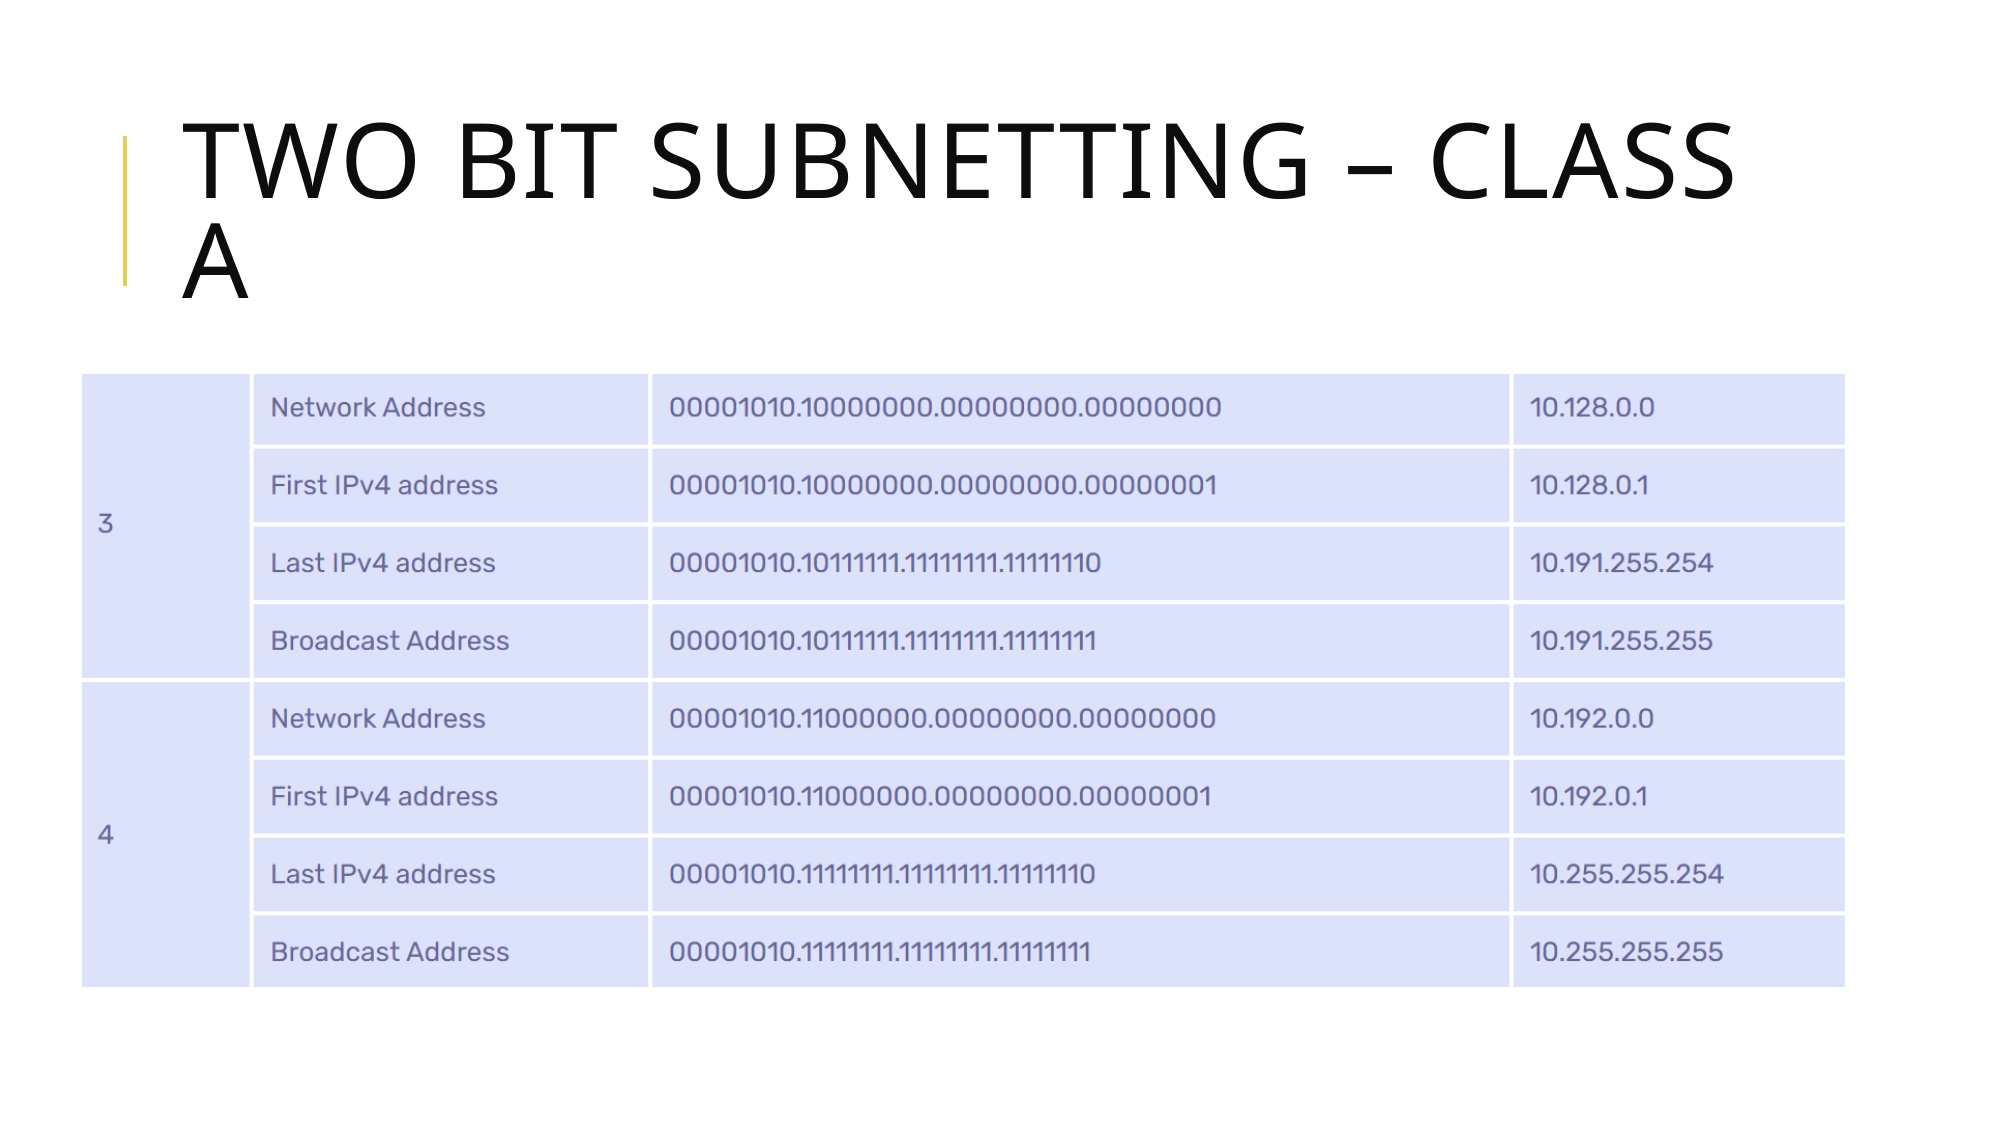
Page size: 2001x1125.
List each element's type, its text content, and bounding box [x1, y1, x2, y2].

title Two bit subnetting – Class A [168, 96, 1763, 342]
picture [82, 374, 1848, 987]
